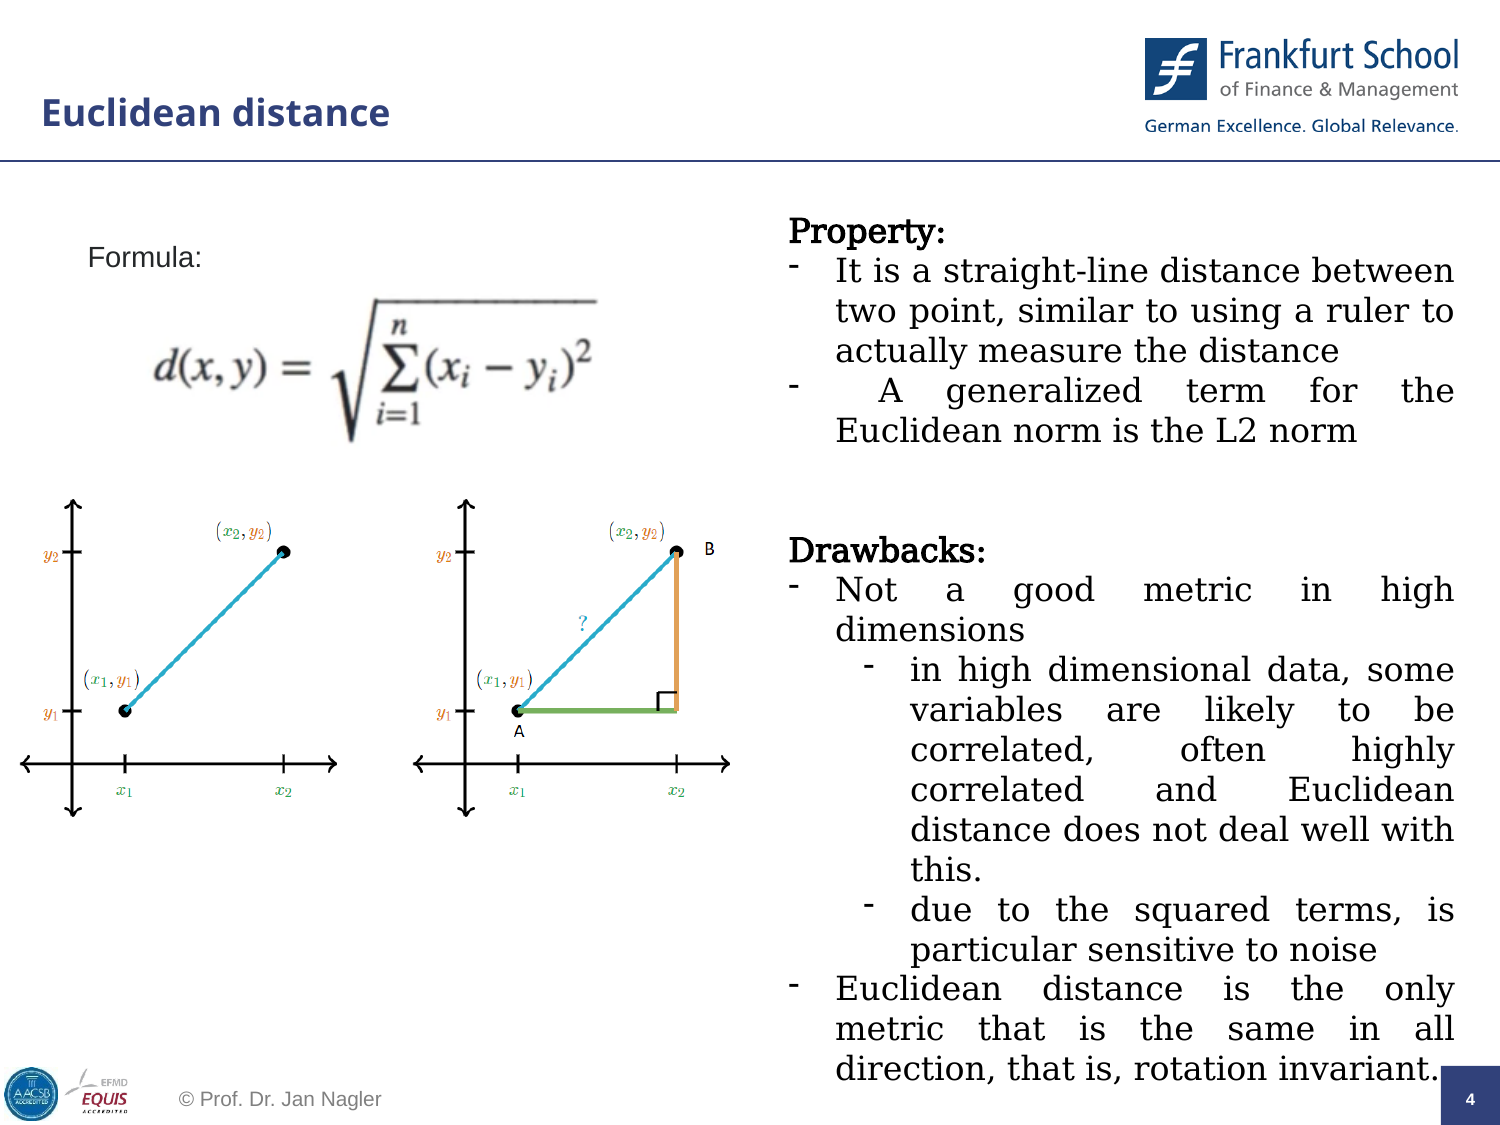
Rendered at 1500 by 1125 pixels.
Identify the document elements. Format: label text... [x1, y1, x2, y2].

picture [4, 1067, 58, 1121]
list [10, 497, 797, 834]
picture [1145, 38, 1458, 132]
picture [63, 1067, 128, 1114]
picture [137, 255, 636, 464]
text_box Property: It is a straight-line distance between two point, similar to using a ruler to actually measure the distance A generalized term for the Euclidean norm is the L2 norm Drawbacks: Not a good metric in high dimensions in high dimensional data, some variables are likely to be correlated, often highly correlated and Euclidean distance does not deal well with this. due to the squared terms, is particular sensitive to noise Euclidean distance is the only metric that is the same in all direction, that is, rotation invariant. [773, 201, 1471, 1125]
text_box Formula: [72, 231, 226, 281]
title Euclidean distance [40, 108, 1116, 160]
